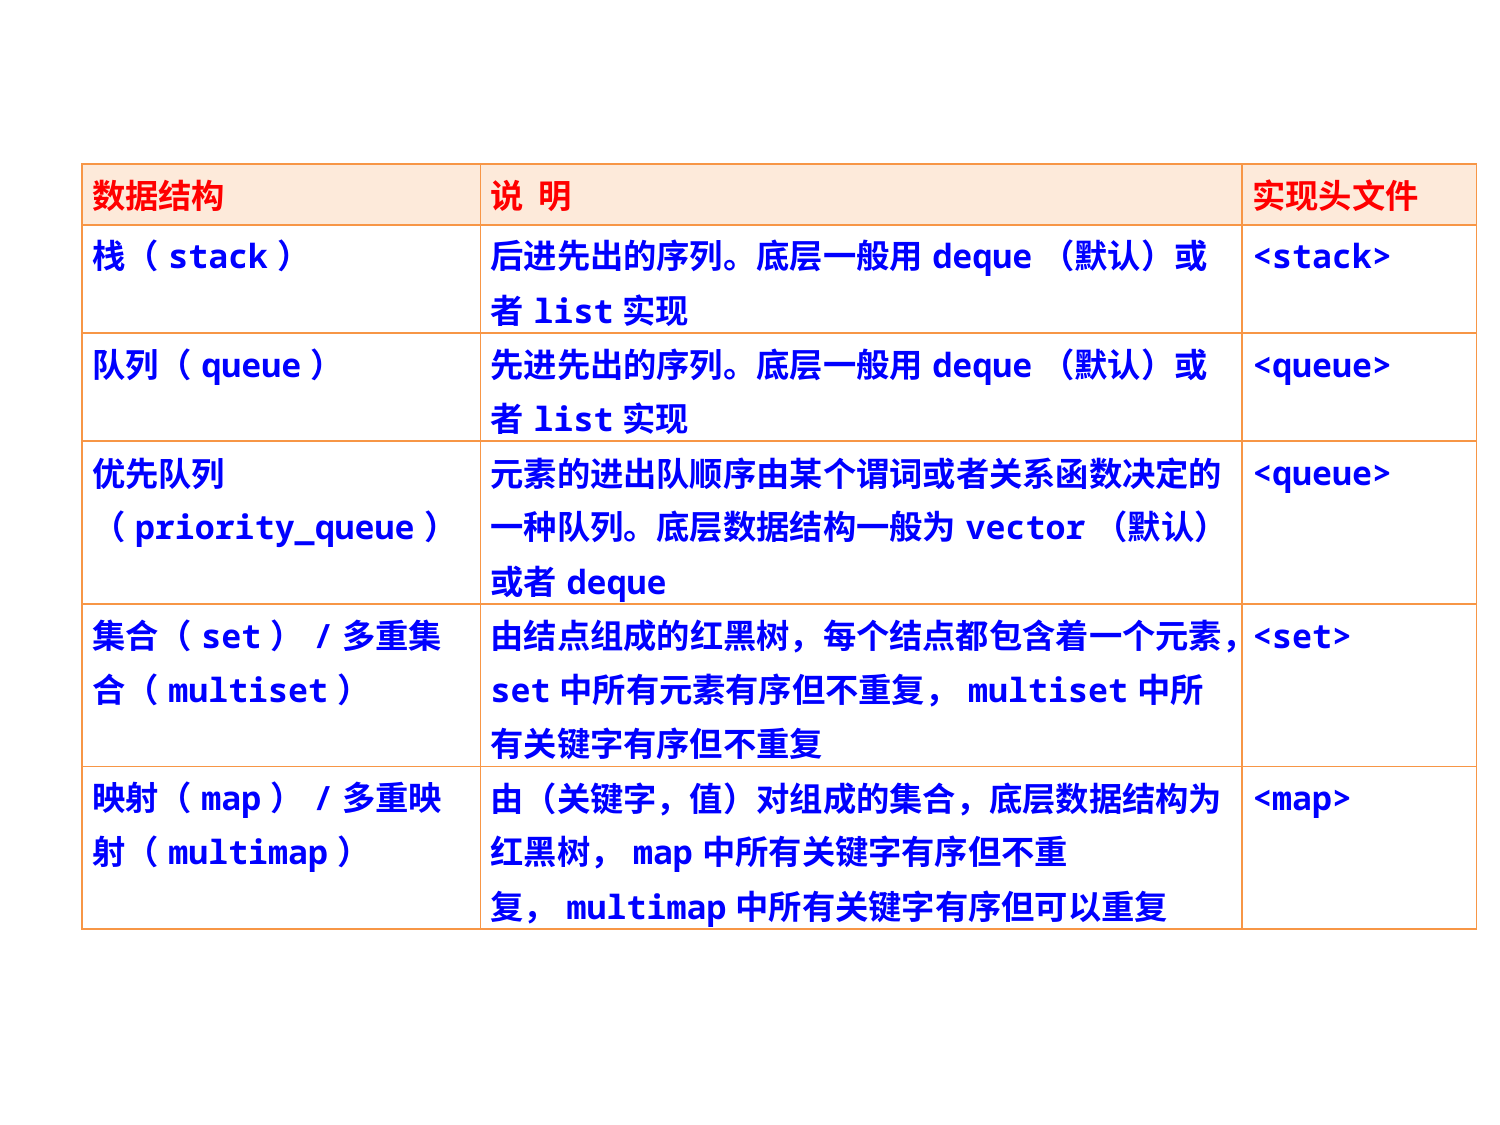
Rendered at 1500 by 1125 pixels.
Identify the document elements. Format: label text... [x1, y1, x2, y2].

table_cell 先进先出的序列。底层一般用deque（默认）或者list实现 [481, 334, 1241, 440]
table_header 数据结构 [83, 165, 480, 224]
table_cell <map> [1243, 767, 1476, 928]
table_cell 元素的进出队顺序由某个谓词或者关系函数决定的一种队列。底层数据结构一般为vector（默认）或者deque [481, 442, 1241, 603]
table_cell 优先队列（priority_queue） [83, 442, 480, 603]
table_cell 由（关键字，值）对组成的集合，底层数据结构为红黑树，map中所有关键字有序但不重复，multimap中所有关键字有序但可以重复 [481, 767, 1241, 928]
table_cell 后进先出的序列。底层一般用deque（默认）或者list实现 [481, 226, 1241, 332]
table_cell <queue> [1243, 334, 1476, 440]
table_cell 由结点组成的红黑树，每个结点都包含着一个元素，set中所有元素有序但不重复，multiset中所有关键字有序但不重复 [481, 605, 1241, 766]
table_cell 栈（stack） [83, 226, 480, 332]
table_cell <stack> [1243, 226, 1476, 332]
table_header 实现头文件 [1243, 165, 1476, 224]
table_cell <set> [1243, 605, 1476, 766]
table_cell 队列（queue） [83, 334, 480, 440]
table_cell 映射（map）/多重映射（multimap） [83, 767, 480, 928]
table_cell 集合（set）/多重集合（multiset） [83, 605, 480, 766]
table_header 说 明 [481, 165, 1241, 224]
table_cell <queue> [1243, 442, 1476, 603]
